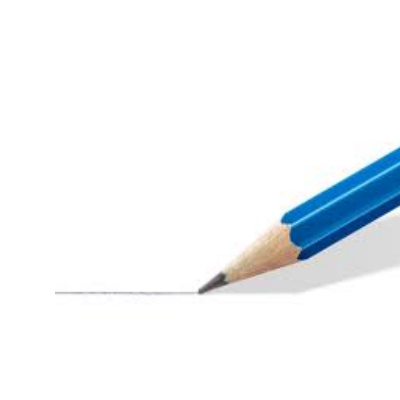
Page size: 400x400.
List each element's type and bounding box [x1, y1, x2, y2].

picture [55, 42, 400, 395]
